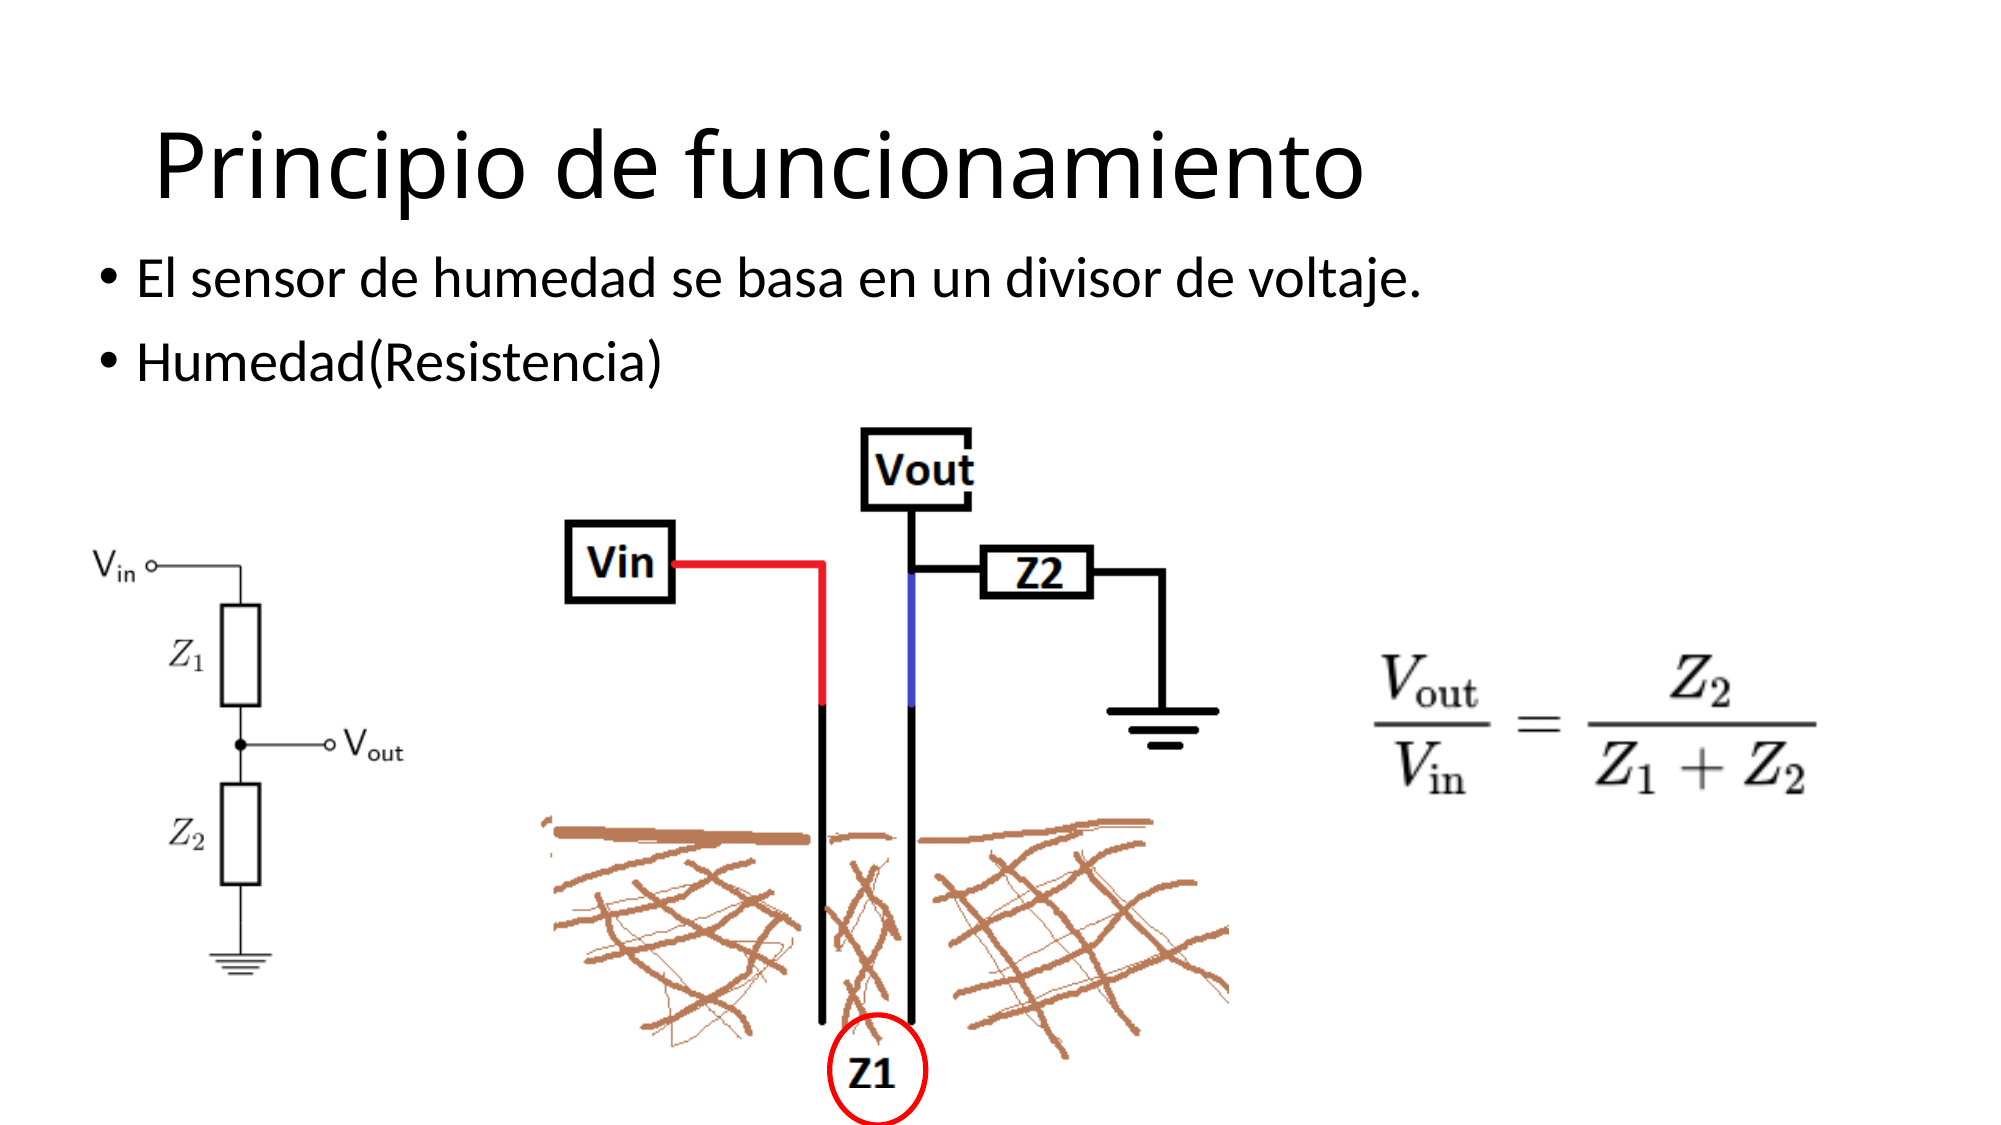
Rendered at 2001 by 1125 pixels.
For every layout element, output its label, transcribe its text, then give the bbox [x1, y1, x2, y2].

picture [474, 426, 1229, 1088]
picture [1364, 614, 1854, 822]
text_box [831, 1088, 925, 1125]
title Principio de funcionamiento [137, 59, 1863, 278]
picture [77, 535, 422, 979]
list El sensor de humedad se basa en un divisor de voltaje. Humedad(Resistencia) [83, 240, 1809, 954]
